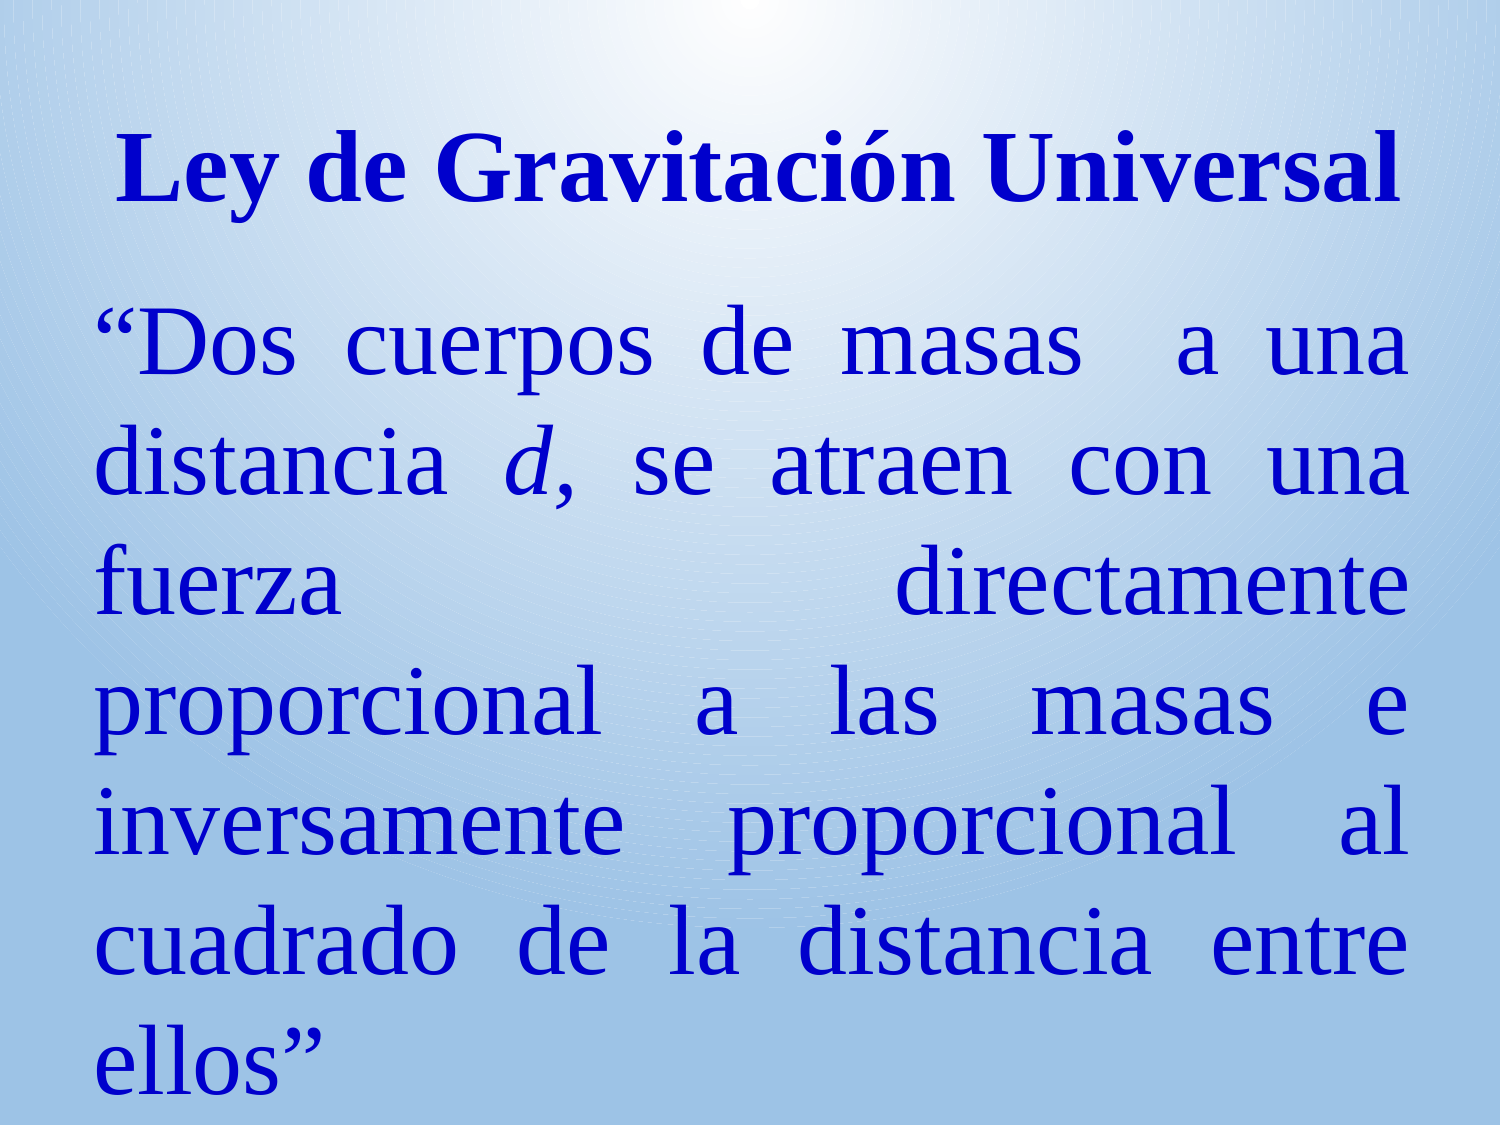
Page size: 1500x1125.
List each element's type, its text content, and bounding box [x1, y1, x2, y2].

title Ley de Gravitación Universal [48, 59, 1471, 278]
